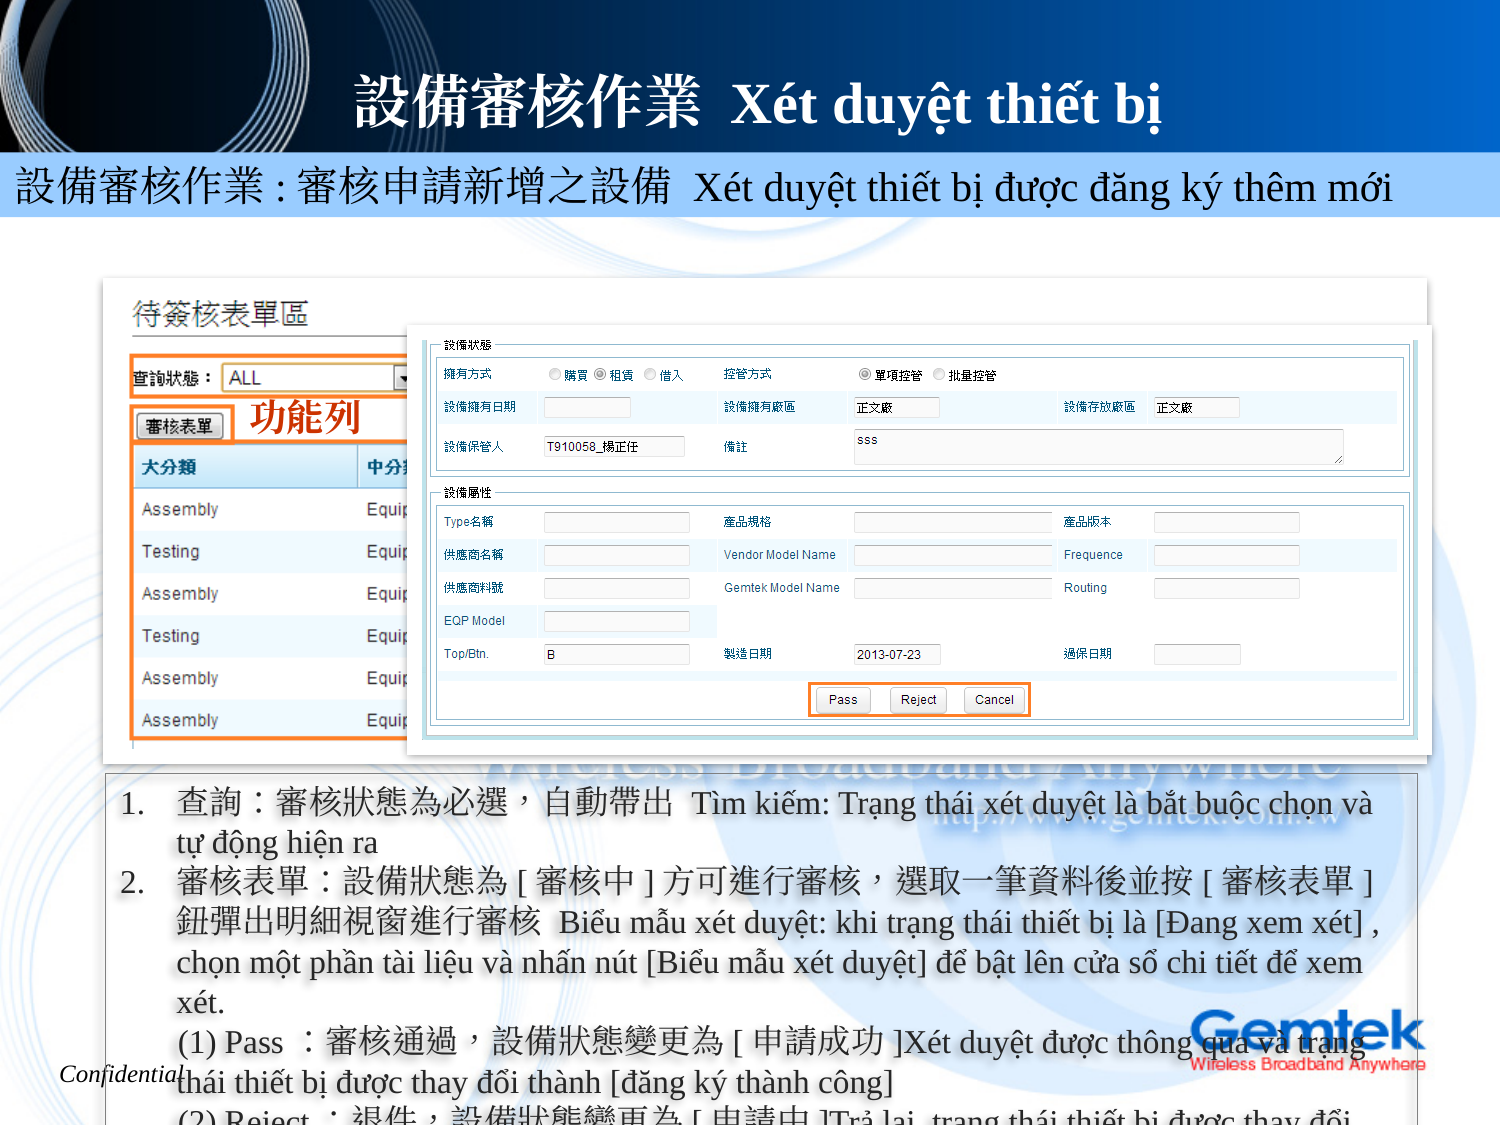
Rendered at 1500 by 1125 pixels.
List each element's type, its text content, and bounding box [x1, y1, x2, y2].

text_box 設備審核作業:審核申請新增之設備 Xét duyệt thiết bị được đăng ký thêm mới [0, 152, 1500, 218]
text_box 查詢：審核狀態為必選，自動帶出 Tìm kiếm: Trạng thái xét duyệt là bắt buộc chọn và tự động hiện ra 審核表單：設備狀態為[審核中]方可進行審核，選取一筆資料後並按[審核表單]鈕彈出明細視窗進行審核 Biểu mẫu xét duyệt: khi trạng thái thiết bị là [Đang xem xét] , chọn một phần tài liệu và nhấn nút [Biểu mẫu xét duyệt] để bật lên cửa sổ chi tiết để xem xét. (1) Pass：審核通過，設備狀態變更為[申請成功]Xét duyệt được thông qua và trạng thái thiết bị được thay đổi thành [đăng ký thành công] (2) Reject：退件，設備狀態變更為[申請中]Trả lại, trạng thái thiết bị được thay đổi thành [đăng ký] (3) Cancel：取消審核 Hủy xét duyệt [105, 773, 1418, 1125]
title 設備審核作業 Xét duyệt thiết bị [128, 49, 1388, 151]
picture [0, 0, 1500, 152]
picture [0, 218, 1500, 1125]
